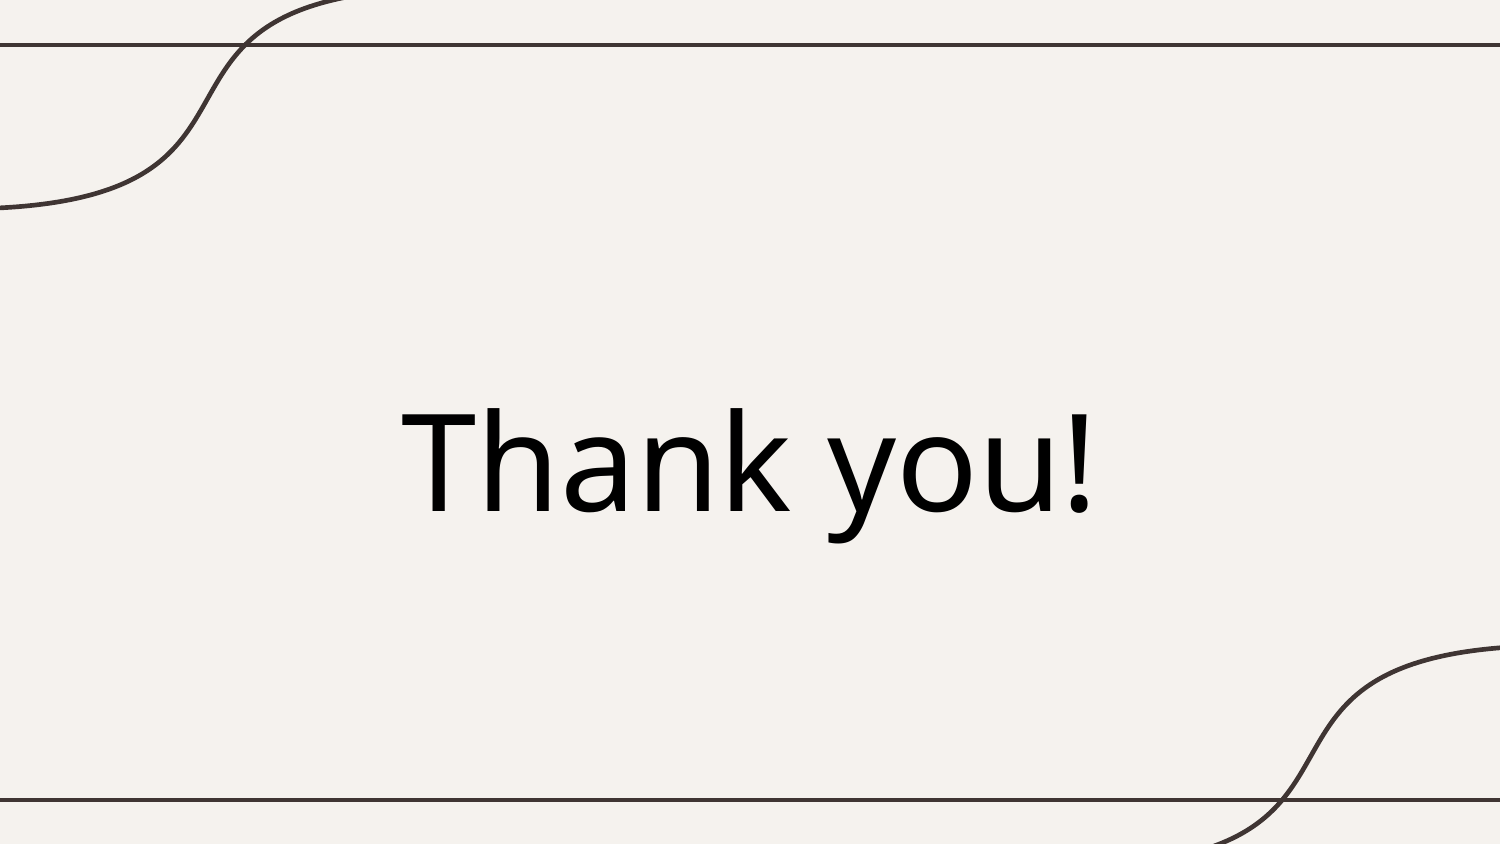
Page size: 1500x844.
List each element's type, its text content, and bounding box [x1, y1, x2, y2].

title Thank you! [170, 217, 1330, 554]
